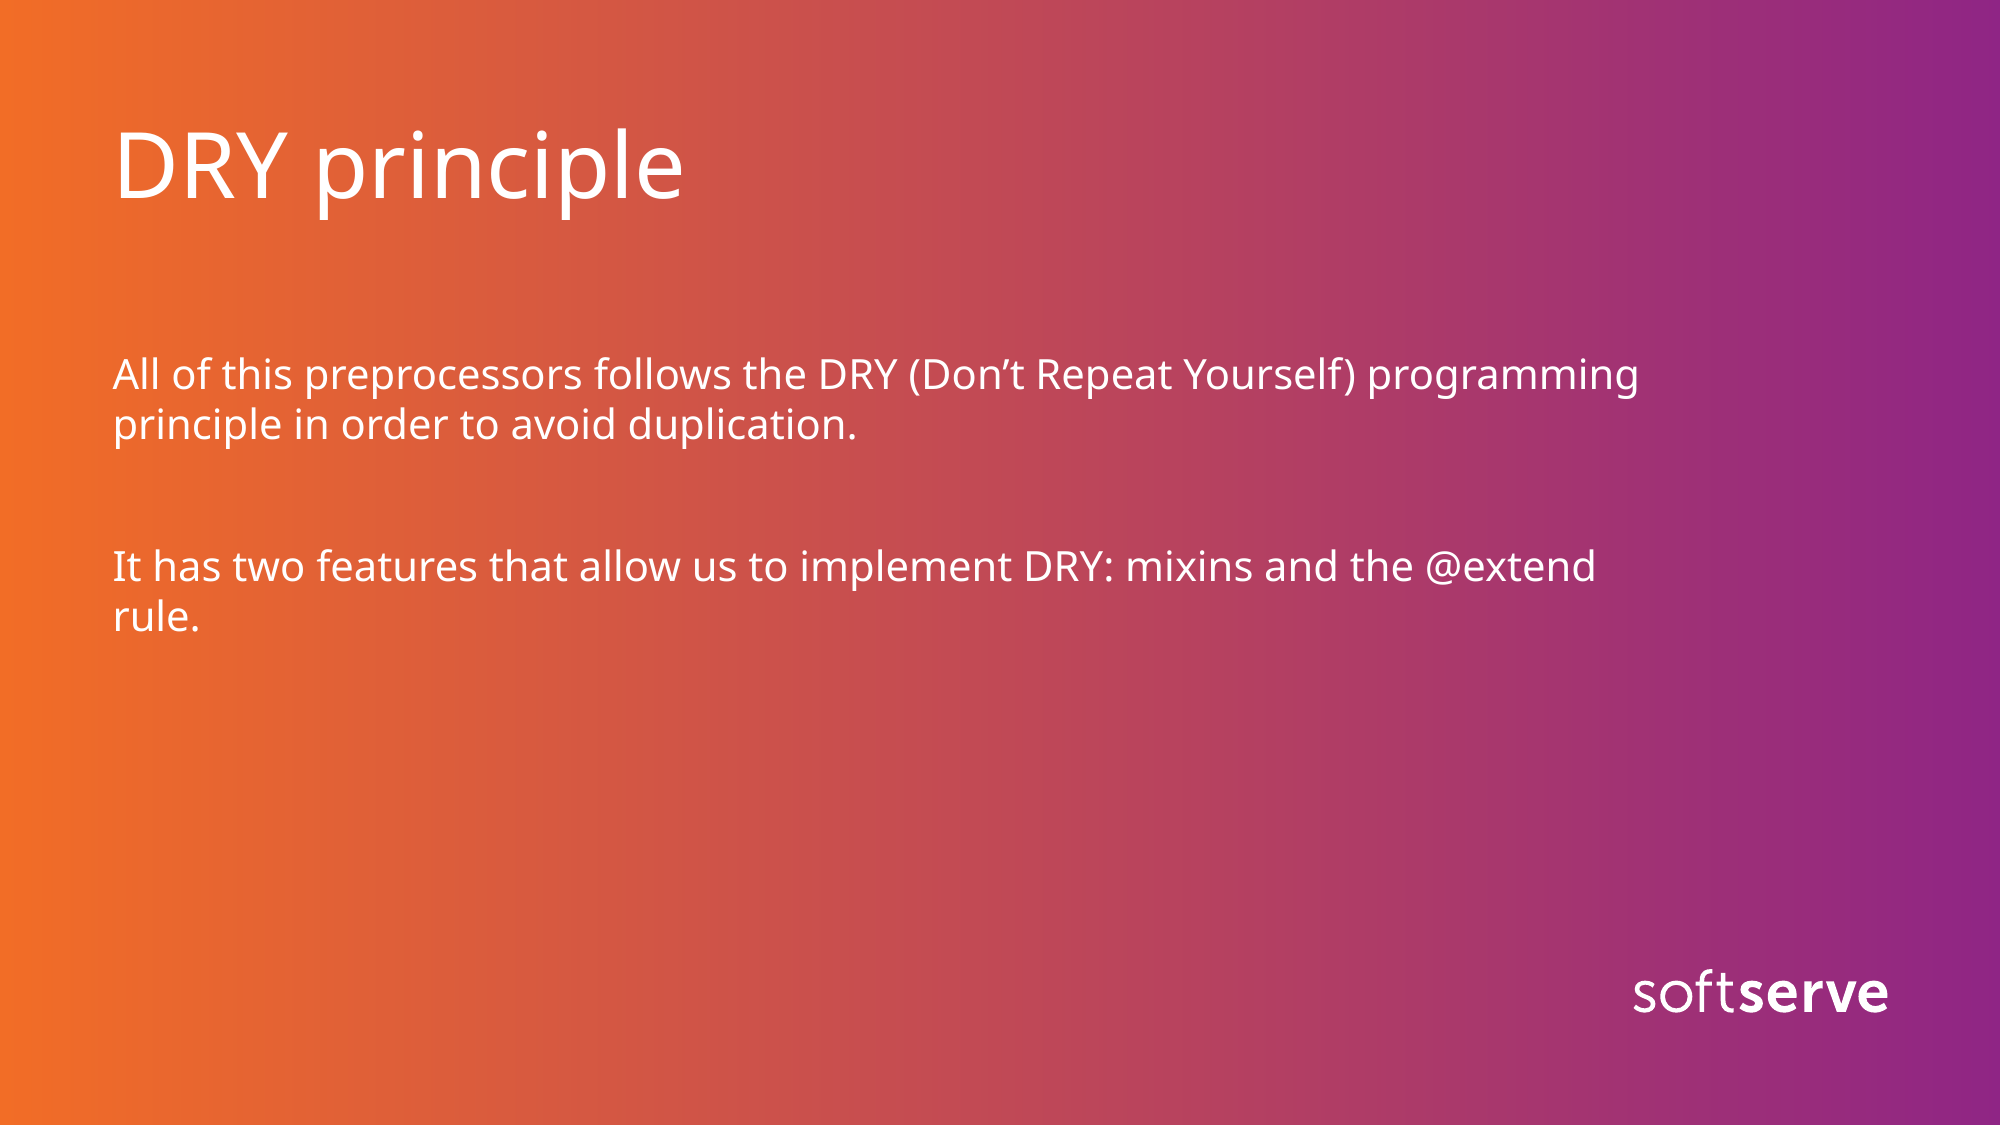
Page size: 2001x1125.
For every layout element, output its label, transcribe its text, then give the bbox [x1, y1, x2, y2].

title DRY principle [112, 112, 1888, 225]
list All of this preprocessors follows the DRY (Don’t Repeat Yourself) programming principle in order to avoid duplication. It has two features that allow us to implement DRY: mixins and the @extend rule. [112, 340, 1700, 885]
